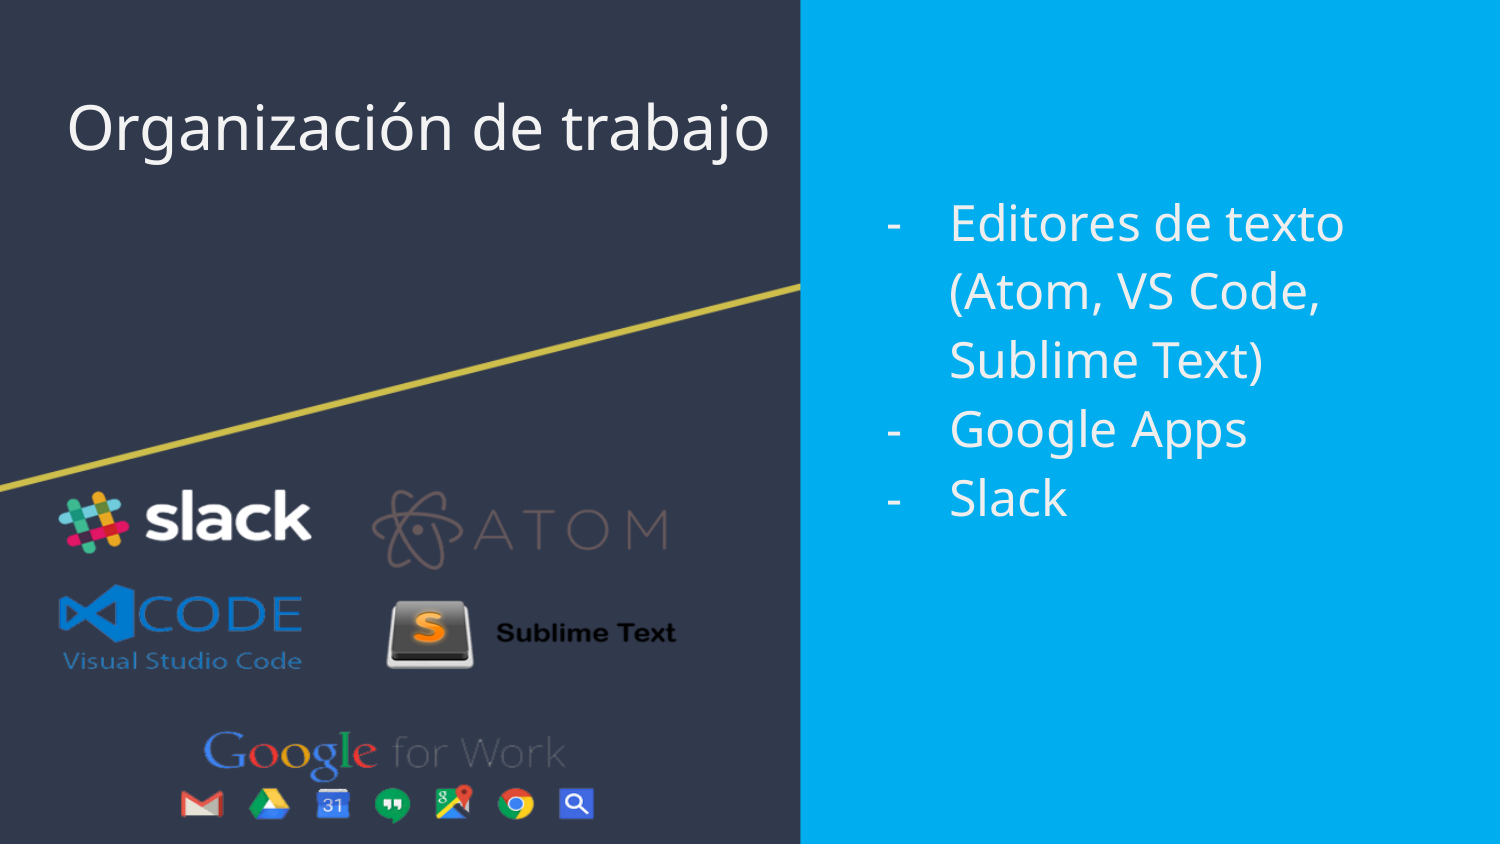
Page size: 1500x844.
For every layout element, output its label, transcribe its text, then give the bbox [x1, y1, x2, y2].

title Organización de trabajo [51, 72, 1449, 167]
picture [0, 0, 800, 844]
list Editores de texto (Atom, VS Code, Sublime Text) Google Apps Slack [859, 166, 1473, 726]
